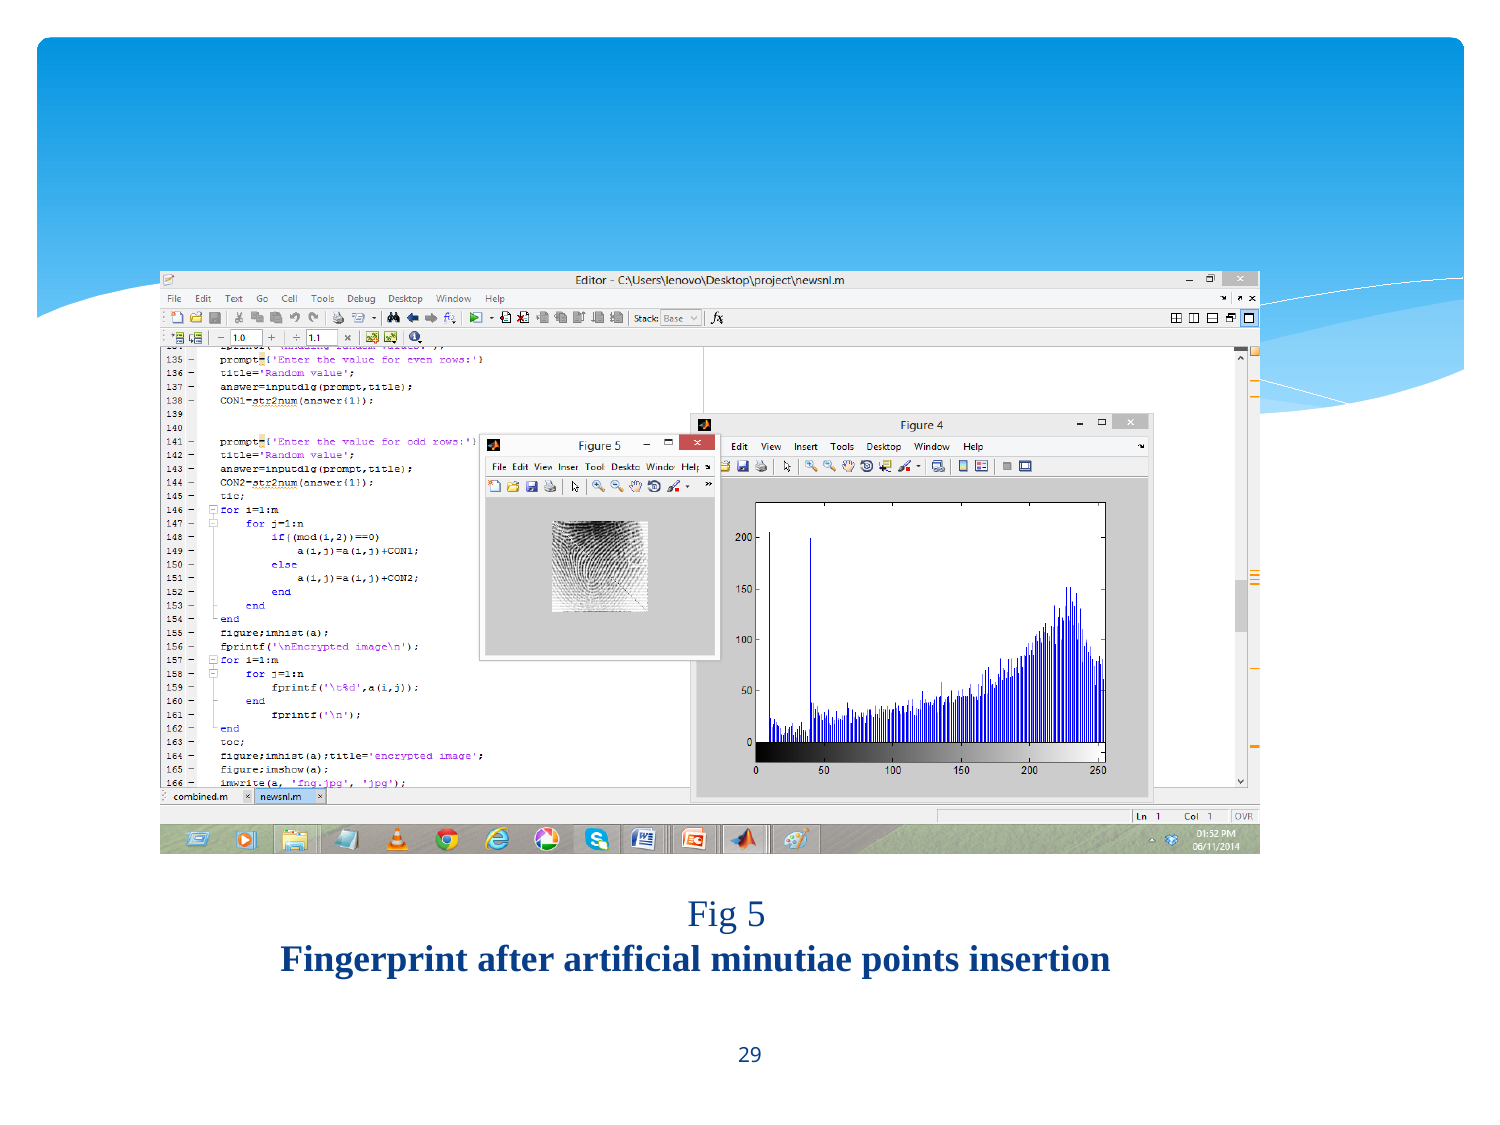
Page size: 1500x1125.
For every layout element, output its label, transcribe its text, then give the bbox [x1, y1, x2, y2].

text_box Fig 5 Fingerprint after artificial minutiae points insertion [265, 881, 1187, 987]
slide_number 29 [654, 1025, 846, 1086]
picture [160, 270, 1260, 854]
